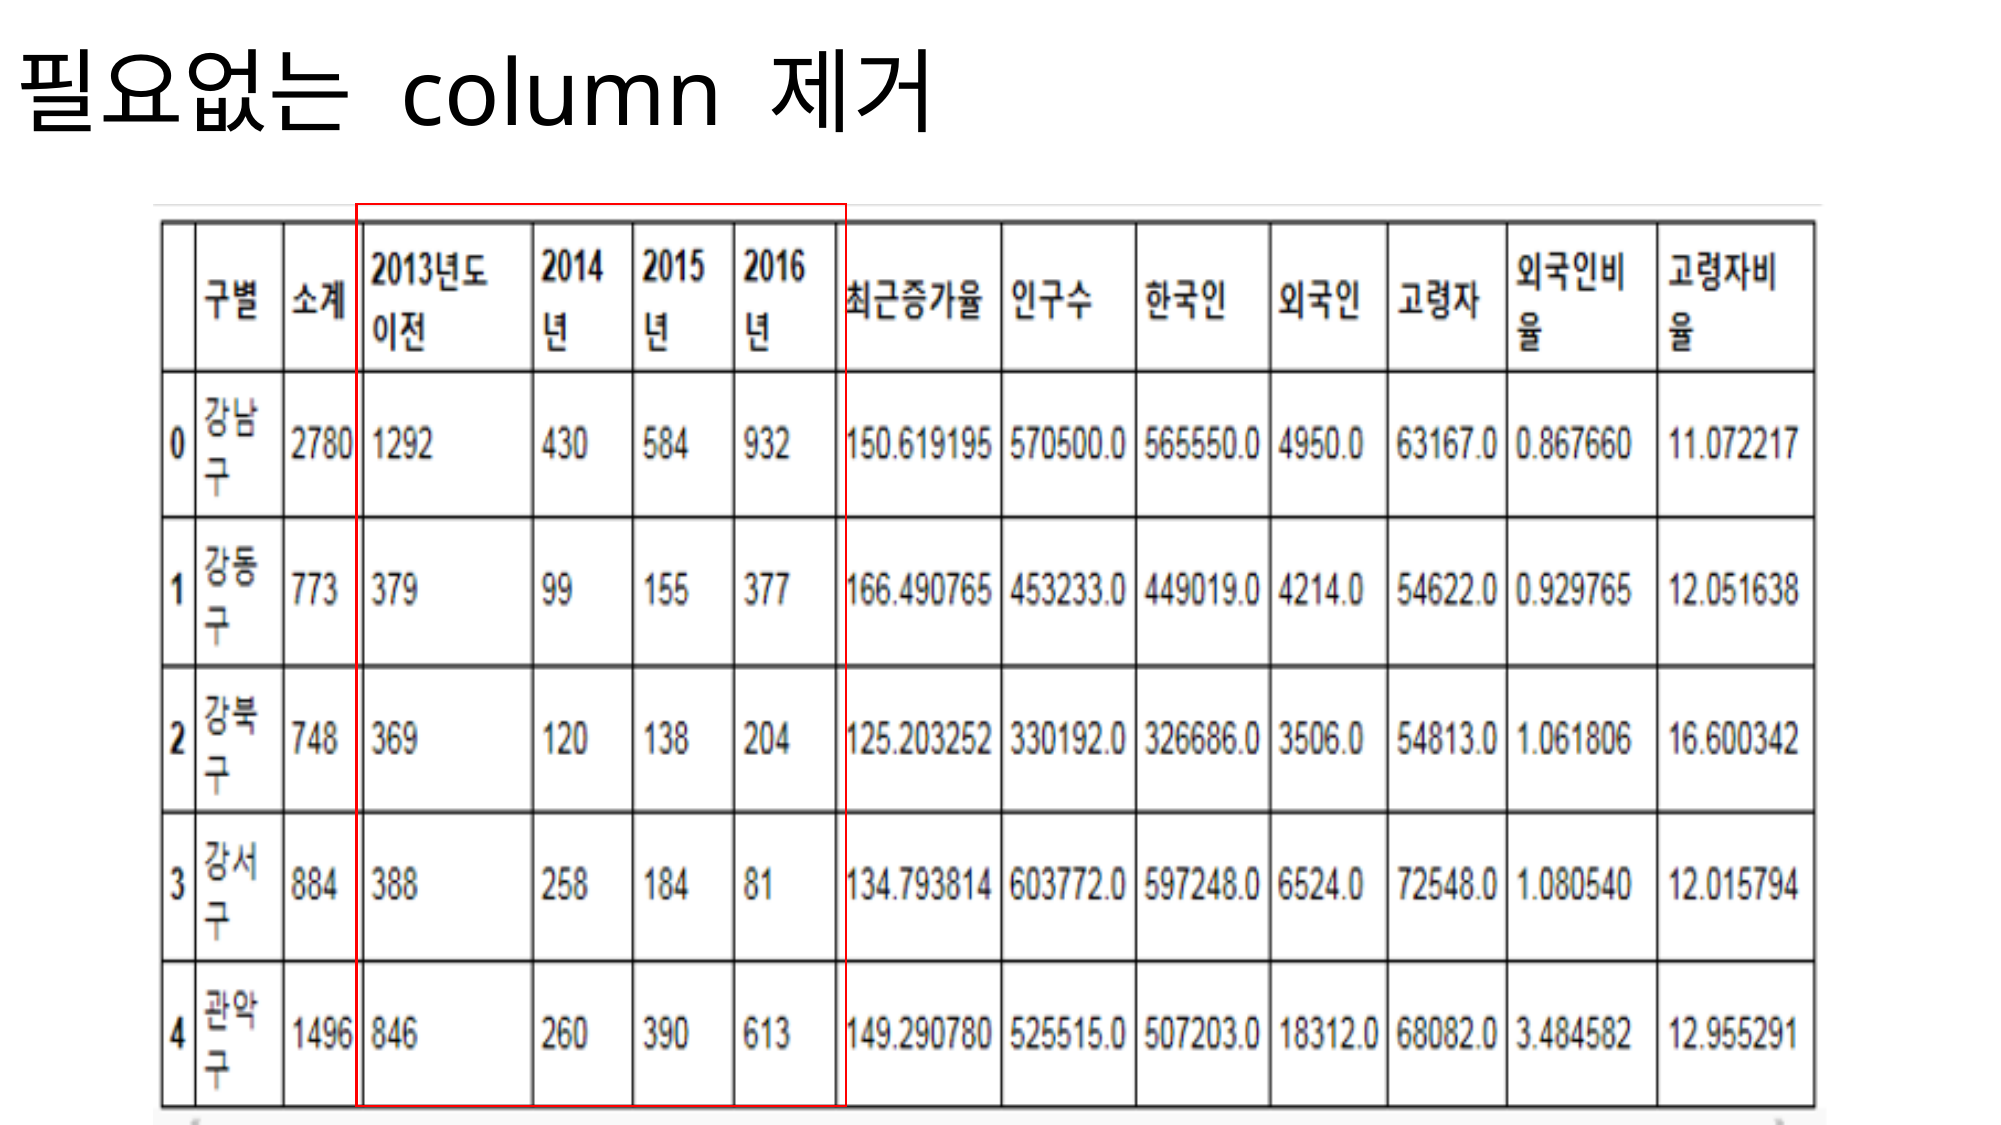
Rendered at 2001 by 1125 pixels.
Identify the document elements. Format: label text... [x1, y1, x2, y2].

picture [153, 204, 1840, 1125]
title 필요없는 column 제거 [0, 0, 1725, 205]
